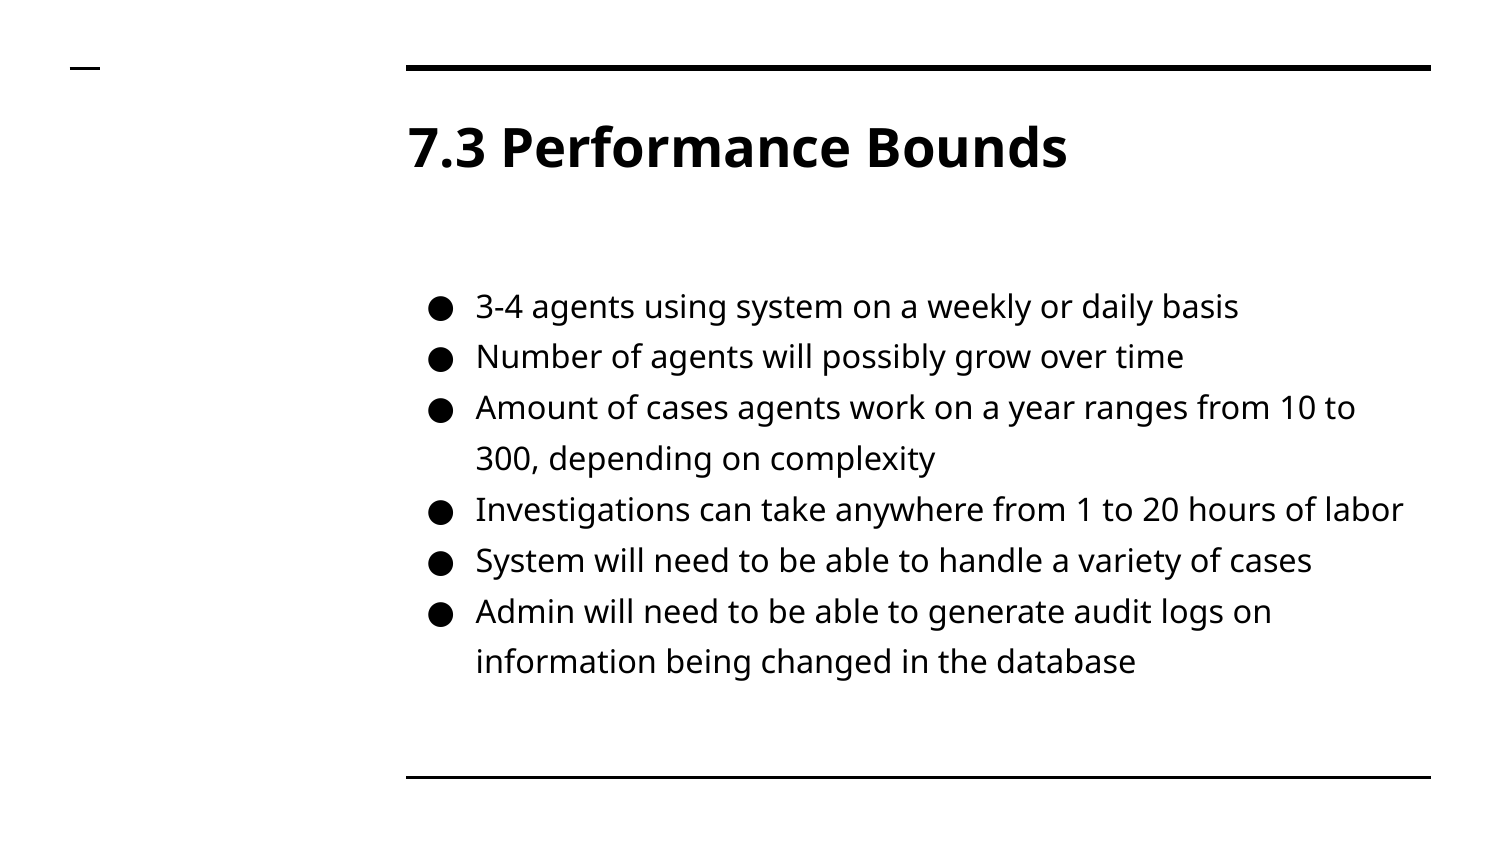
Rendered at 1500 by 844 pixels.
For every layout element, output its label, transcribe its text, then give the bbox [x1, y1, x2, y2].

list 3-4 agents using system on a weekly or daily basis Number of agents will possibly grow over time Amount of cases agents work on a year ranges from 10 to 300, depending on complexity Investigations can take anywhere from 1 to 20 hours of labor System will need to be able to handle a variety of cases Admin will need to be able to generate audit logs on information being changed in the database [395, 261, 1433, 755]
title 7.3 Performance Bounds [393, 94, 1431, 199]
